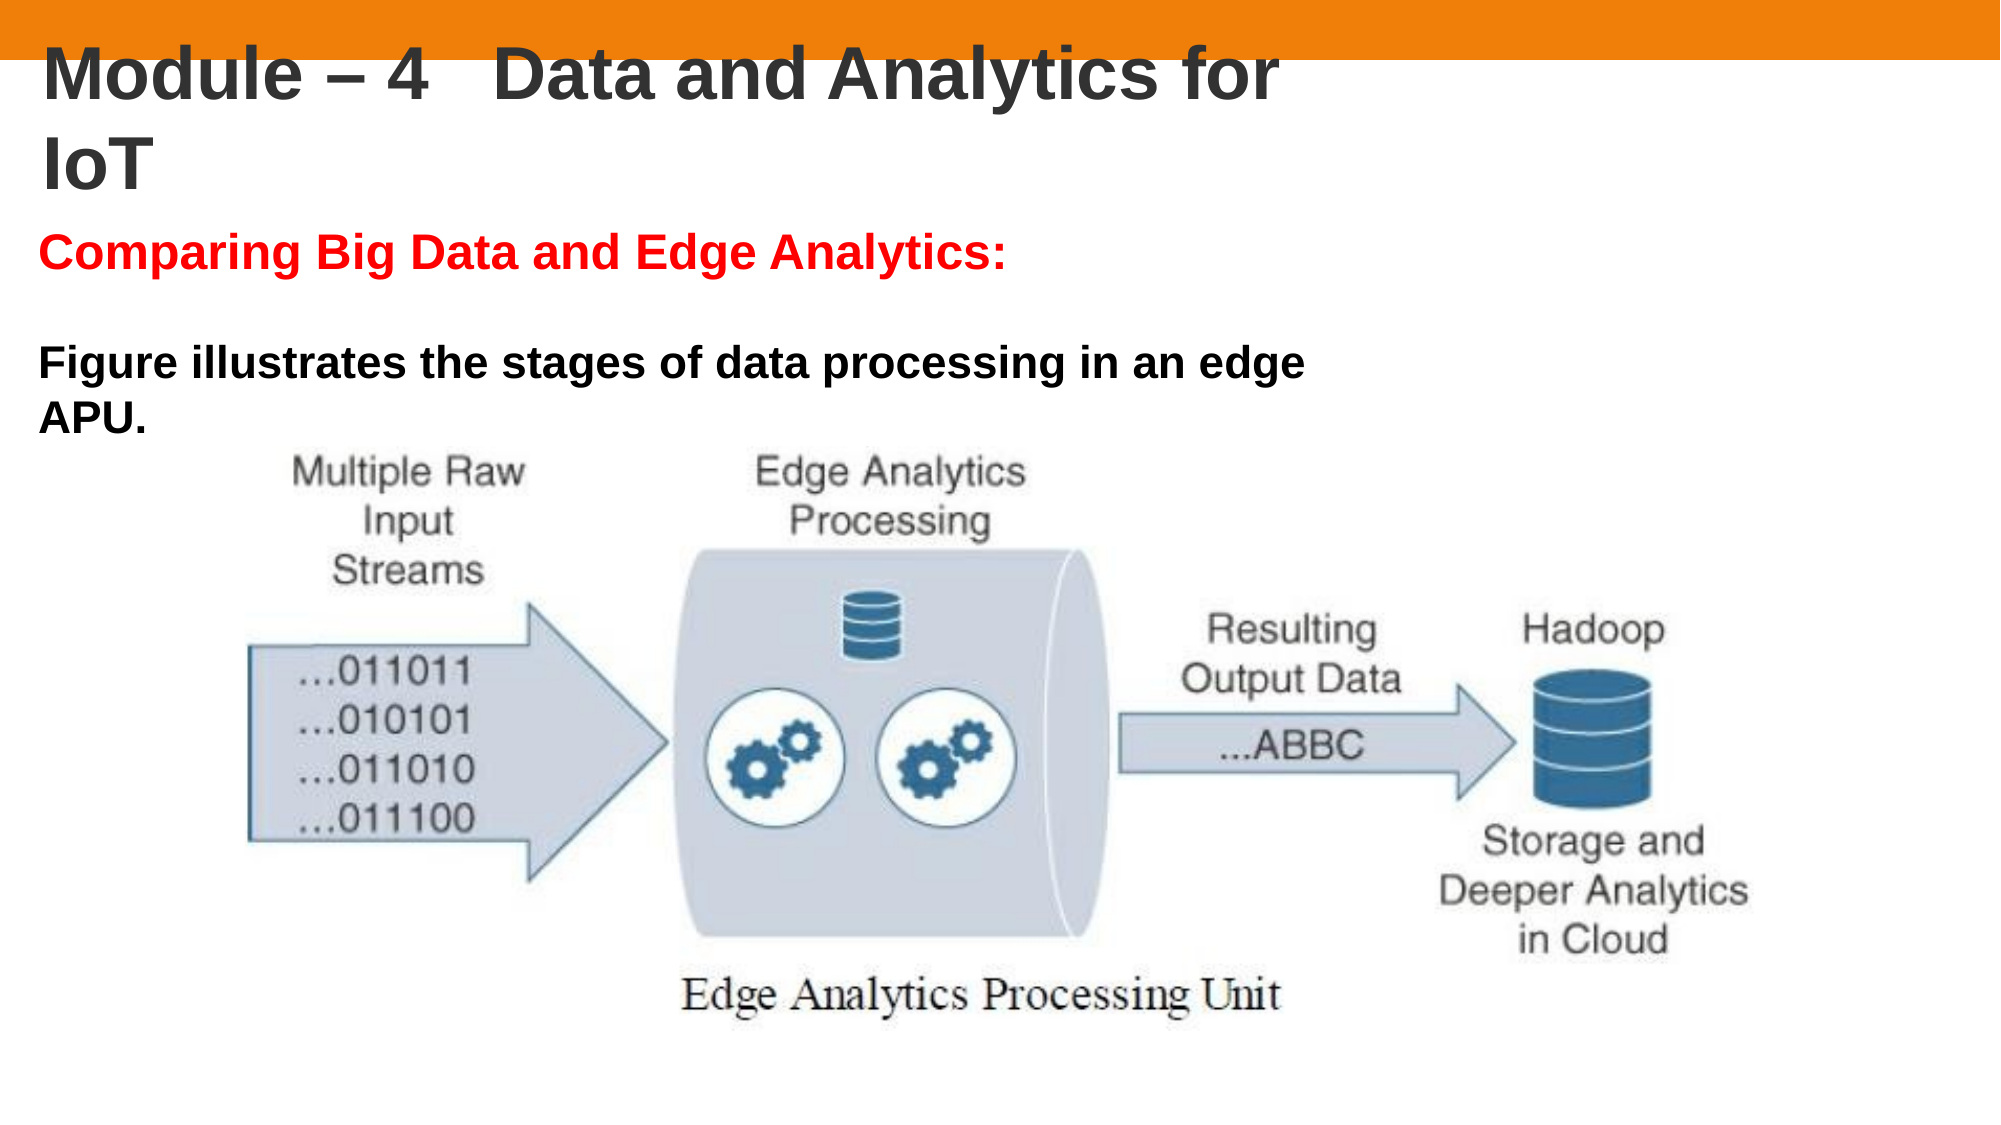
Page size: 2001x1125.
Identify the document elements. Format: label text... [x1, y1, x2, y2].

text_box Comparing Big Data and Edge Analytics: Figure illustrates the stages of data processing in an edge APU. [36, 217, 1395, 444]
text_box [244, 446, 1754, 1031]
title Module – 4 Data and Analytics for IoT [40, 18, 1396, 209]
